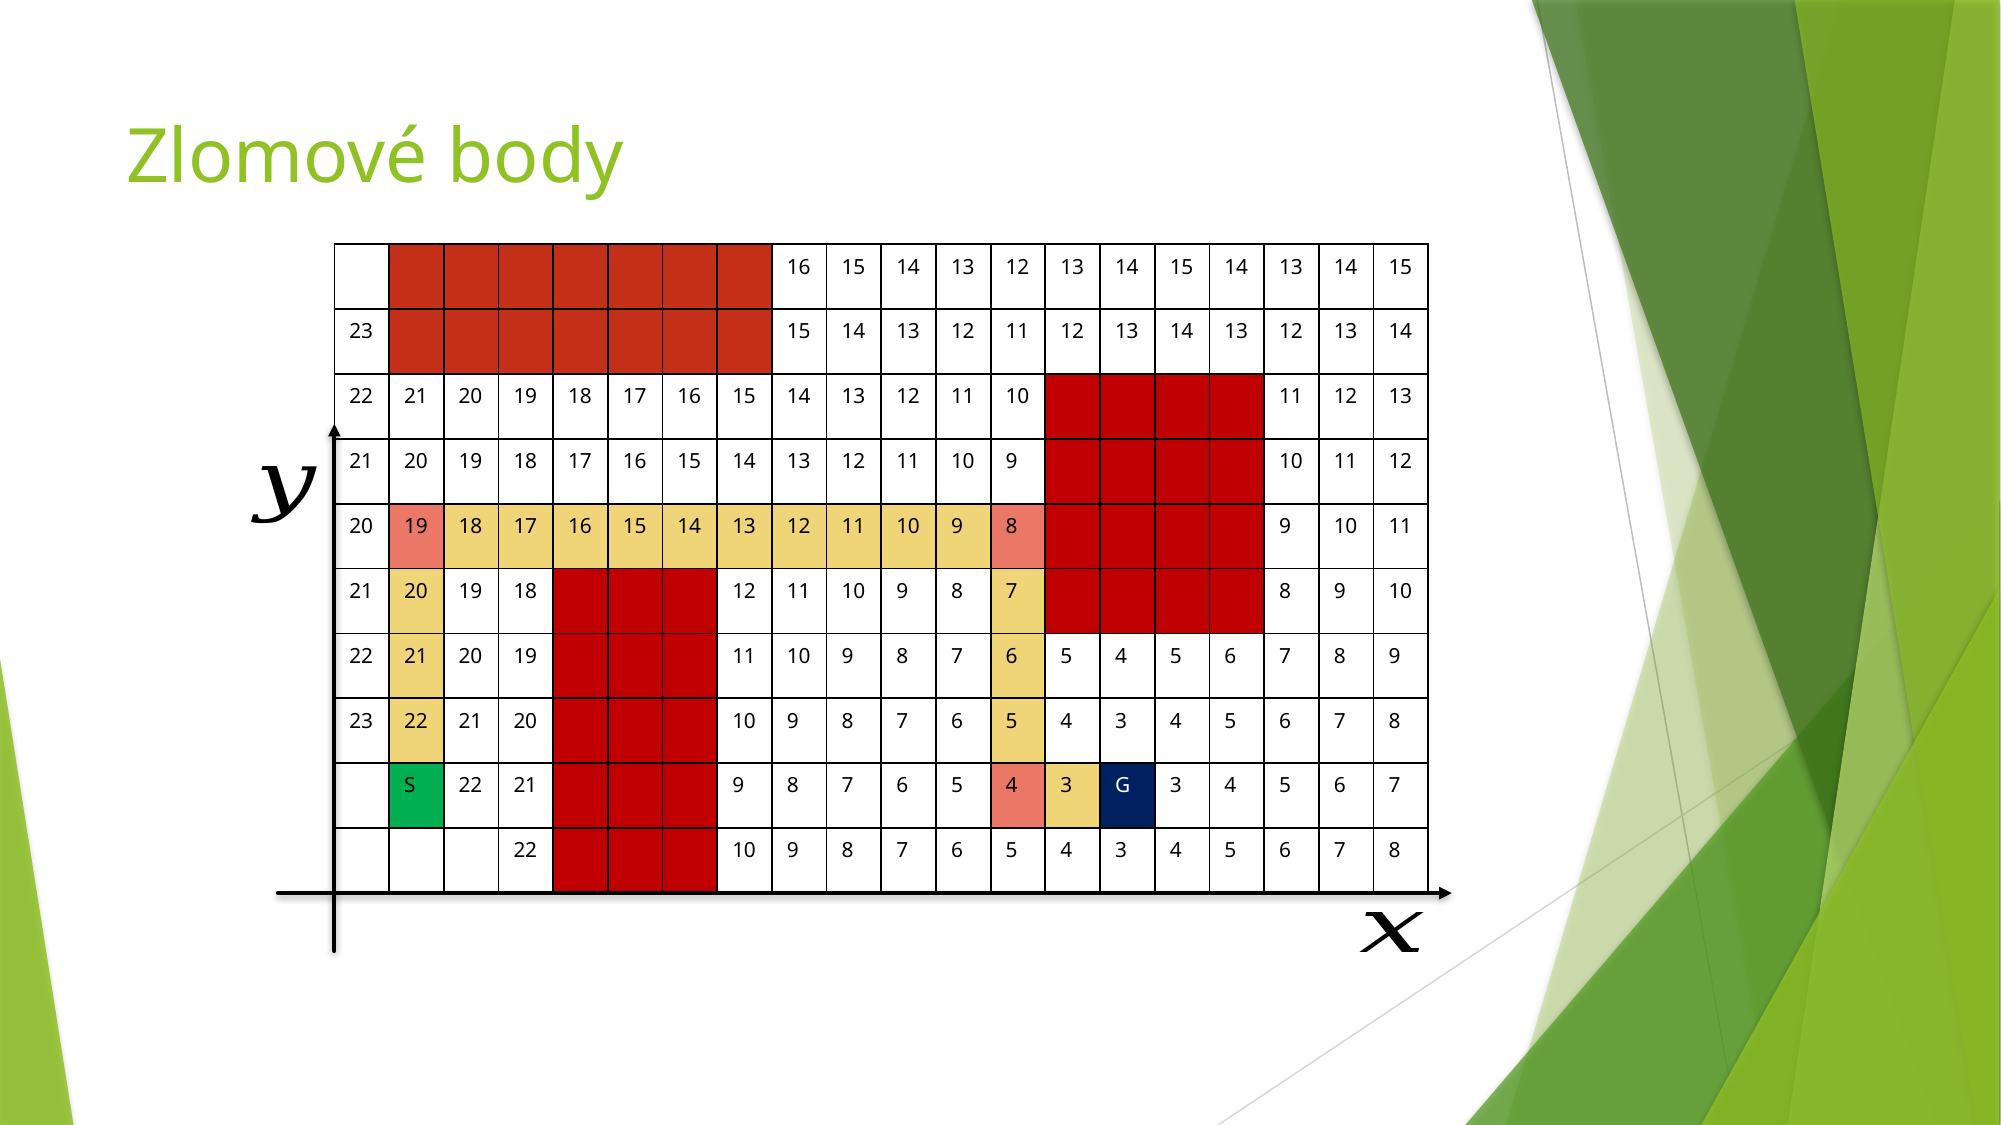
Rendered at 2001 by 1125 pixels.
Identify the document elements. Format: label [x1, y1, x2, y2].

table_cell [827, 440, 880, 503]
table_cell [1265, 375, 1318, 438]
table_cell [663, 375, 716, 438]
table_cell [1374, 569, 1427, 633]
table_cell [554, 310, 607, 373]
title [111, 99, 1522, 317]
table_cell [1046, 505, 1099, 568]
table_cell [390, 699, 443, 762]
table_cell [827, 764, 880, 827]
table_cell [1046, 829, 1099, 891]
table_cell [992, 764, 1044, 827]
table_cell [718, 829, 771, 891]
table_cell [827, 310, 880, 373]
table_cell [1101, 829, 1154, 891]
table_cell [882, 634, 935, 697]
table_cell [1320, 310, 1373, 373]
table_cell [1101, 375, 1154, 438]
table_cell [1046, 440, 1099, 503]
table_cell [335, 310, 388, 373]
table_cell [937, 440, 990, 503]
table_cell [882, 310, 935, 373]
table_cell [937, 310, 990, 373]
table_cell [937, 699, 990, 762]
table_cell [499, 310, 552, 373]
table_cell [390, 764, 443, 827]
table_cell [1210, 505, 1263, 568]
text_box [277, 423, 1453, 952]
table_header [609, 245, 662, 308]
table_cell [1210, 699, 1263, 762]
table_cell [937, 764, 990, 827]
table_header [1320, 245, 1373, 308]
table_cell [609, 829, 662, 891]
table_cell [992, 634, 1044, 697]
table_cell [499, 699, 552, 762]
table_cell [882, 764, 935, 827]
table_cell [1265, 569, 1318, 633]
table_cell [1156, 764, 1209, 827]
table_cell [992, 505, 1044, 568]
table_cell [609, 634, 662, 697]
table_cell [1156, 829, 1209, 891]
table_cell [499, 634, 552, 697]
table_header [992, 245, 1044, 308]
table_cell [773, 764, 826, 827]
table_cell [1210, 310, 1263, 373]
table_cell [663, 764, 716, 827]
table_cell [992, 699, 1044, 762]
table_cell [1265, 505, 1318, 568]
table_cell [390, 569, 443, 633]
table_cell [718, 310, 771, 373]
table_cell [1210, 634, 1263, 697]
table_cell [554, 375, 607, 438]
table_cell [1210, 569, 1263, 633]
table_cell [663, 829, 716, 891]
table_cell [1320, 505, 1373, 568]
table_cell [1374, 375, 1427, 438]
table_cell [554, 505, 607, 568]
table_cell [827, 375, 880, 438]
table_cell [663, 505, 716, 568]
table_cell [773, 699, 826, 762]
table_cell [445, 764, 498, 827]
table_cell [1046, 699, 1099, 762]
table_cell [1374, 440, 1427, 503]
table_cell [609, 699, 662, 762]
table_cell [445, 505, 498, 568]
table_cell [663, 634, 716, 697]
table_cell [1156, 634, 1209, 697]
table_cell [1156, 699, 1209, 762]
table_header [335, 245, 388, 308]
table_cell [336, 829, 388, 891]
table_cell [1320, 440, 1373, 503]
table_header [718, 245, 771, 308]
table_cell [1046, 310, 1099, 373]
table_cell [827, 505, 880, 568]
table_cell [445, 569, 498, 633]
table_cell [499, 375, 552, 438]
table_cell [882, 829, 935, 891]
table_cell [937, 375, 990, 438]
table_cell [992, 375, 1044, 438]
table_cell [609, 375, 662, 438]
table_cell [937, 505, 990, 568]
table_cell [827, 699, 880, 762]
table_header [882, 245, 935, 308]
table_cell [663, 440, 716, 503]
table_cell [390, 310, 443, 373]
table_cell [499, 440, 552, 503]
table_header [1156, 245, 1209, 308]
table_cell [1046, 764, 1099, 827]
table_cell [1156, 440, 1209, 503]
table_header [445, 245, 498, 308]
table_cell [827, 569, 880, 633]
table_cell [1101, 310, 1154, 373]
table_cell [992, 569, 1044, 633]
table_cell [554, 764, 607, 827]
table_cell [773, 440, 826, 503]
table_cell [1156, 505, 1209, 568]
table_cell [992, 310, 1044, 373]
table_cell [1320, 699, 1373, 762]
table_cell [1156, 375, 1209, 438]
table_cell [1320, 764, 1373, 827]
table_cell [554, 634, 607, 697]
table_cell [1101, 505, 1154, 568]
table_cell [773, 569, 826, 633]
table_cell [663, 699, 716, 762]
table_cell [445, 375, 498, 438]
table_cell [1265, 764, 1318, 827]
table_header [1046, 245, 1099, 308]
table_cell [554, 440, 607, 503]
table_cell [390, 634, 443, 697]
table_cell [1265, 699, 1318, 762]
table_cell [1101, 634, 1154, 697]
table_cell [882, 699, 935, 762]
table_cell [663, 310, 716, 373]
table_cell [1046, 634, 1099, 697]
table_cell [499, 829, 552, 891]
table_cell [390, 505, 443, 568]
table_cell [1265, 310, 1318, 373]
table_cell [882, 569, 935, 633]
table_cell [335, 375, 388, 438]
table_cell [1101, 440, 1154, 503]
table_cell [937, 634, 990, 697]
table_header [937, 245, 990, 308]
table_cell [1156, 310, 1209, 373]
table_cell [336, 440, 388, 503]
table_cell [718, 634, 771, 697]
table_cell [390, 375, 443, 438]
table_cell [718, 440, 771, 503]
table_cell [1210, 829, 1263, 891]
table_cell [336, 505, 388, 568]
table_cell [445, 829, 498, 891]
table_header [499, 245, 552, 308]
table_header [390, 245, 443, 308]
table_cell [718, 375, 771, 438]
table_cell [1265, 829, 1318, 891]
table_cell [1374, 699, 1427, 762]
table_cell [937, 829, 990, 891]
table_cell [992, 440, 1044, 503]
table_cell [663, 569, 716, 633]
table_cell [390, 440, 443, 503]
table_cell [1101, 699, 1154, 762]
table_cell [445, 699, 498, 762]
table_header [1374, 245, 1427, 308]
table_cell [390, 829, 443, 891]
table_header [663, 245, 716, 308]
table_cell [1265, 440, 1318, 503]
table_cell [1265, 634, 1318, 697]
table_header [1265, 245, 1318, 308]
table_cell [445, 310, 498, 373]
table_cell [773, 634, 826, 697]
table_header [827, 245, 880, 308]
table_cell [1210, 440, 1263, 503]
table_cell [992, 829, 1044, 891]
table_cell [1156, 569, 1209, 633]
table_cell [1374, 764, 1427, 827]
table_cell [1101, 764, 1154, 827]
table_cell [1374, 310, 1427, 373]
table_cell [882, 505, 935, 568]
table_cell [1374, 505, 1427, 568]
table_cell [499, 505, 552, 568]
table_cell [336, 634, 388, 697]
table_cell [609, 764, 662, 827]
table_cell [499, 569, 552, 633]
table_cell [882, 375, 935, 438]
table_header [1101, 245, 1154, 308]
table_cell [827, 829, 880, 891]
table_cell [336, 569, 388, 633]
table_cell [554, 569, 607, 633]
table_cell [499, 764, 552, 827]
table_cell [1320, 634, 1373, 697]
table_cell [1210, 375, 1263, 438]
table_cell [1320, 569, 1373, 633]
table_cell [1046, 375, 1099, 438]
table_cell [336, 764, 388, 827]
table_cell [1374, 829, 1427, 891]
table_cell [554, 699, 607, 762]
table_cell [718, 699, 771, 762]
table_cell [718, 764, 771, 827]
table_cell [773, 375, 826, 438]
table_cell [773, 829, 826, 891]
table_header [554, 245, 607, 308]
table_cell [827, 634, 880, 697]
table_cell [609, 440, 662, 503]
table_cell [773, 505, 826, 568]
table_cell [554, 829, 607, 891]
table_cell [773, 310, 826, 373]
table_cell [609, 569, 662, 633]
table_cell [1101, 569, 1154, 633]
table_cell [445, 440, 498, 503]
table_cell [336, 699, 388, 762]
table_cell [1210, 764, 1263, 827]
table_cell [1320, 829, 1373, 891]
table_cell [609, 310, 662, 373]
table_header [773, 245, 826, 308]
table_cell [718, 569, 771, 633]
table_cell [1046, 569, 1099, 633]
table_cell [882, 440, 935, 503]
table_cell [609, 505, 662, 568]
table_cell [445, 634, 498, 697]
table_cell [1374, 634, 1427, 697]
table_cell [937, 569, 990, 633]
table_header [1210, 245, 1263, 308]
table_cell [718, 505, 771, 568]
table_cell [1320, 375, 1373, 438]
